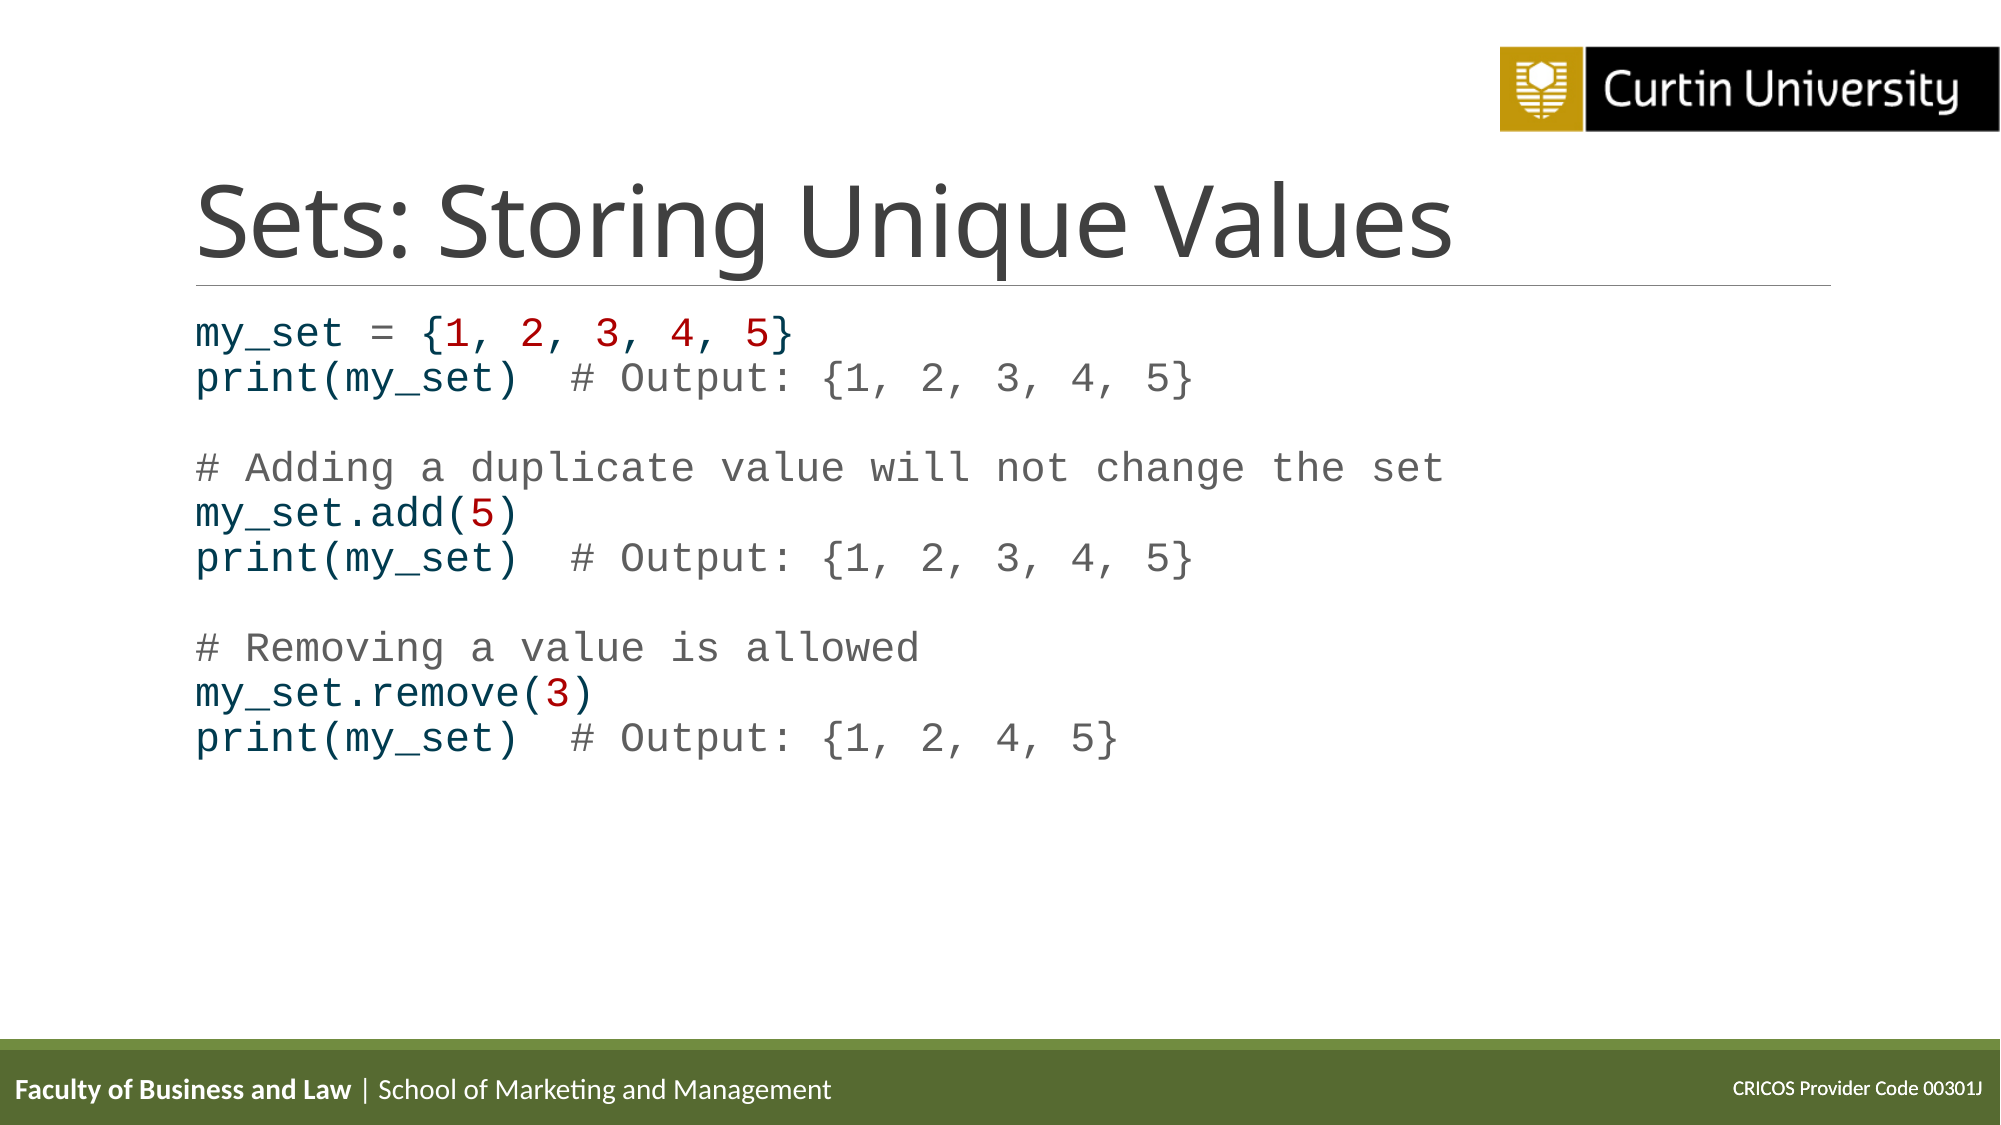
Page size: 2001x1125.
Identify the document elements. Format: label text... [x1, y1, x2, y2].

footer Faculty of Business and Law | School of Marketing and Management [0, 1057, 1646, 1118]
list my_set = {1, 2, 3, 4, 5} print(my_set) # Output: {1, 2, 3, 4, 5} # Adding a duplicate value will not change the set my_set.add(5) print(my_set) # Output: {1, 2, 3, 4, 5} # Removing a value is allowed my_set.remove(3) print(my_set) # Output: {1, 2, 4, 5} [180, 302, 1830, 963]
picture [1500, 46, 2000, 132]
title Sets: Storing Unique Values [180, 47, 1830, 285]
